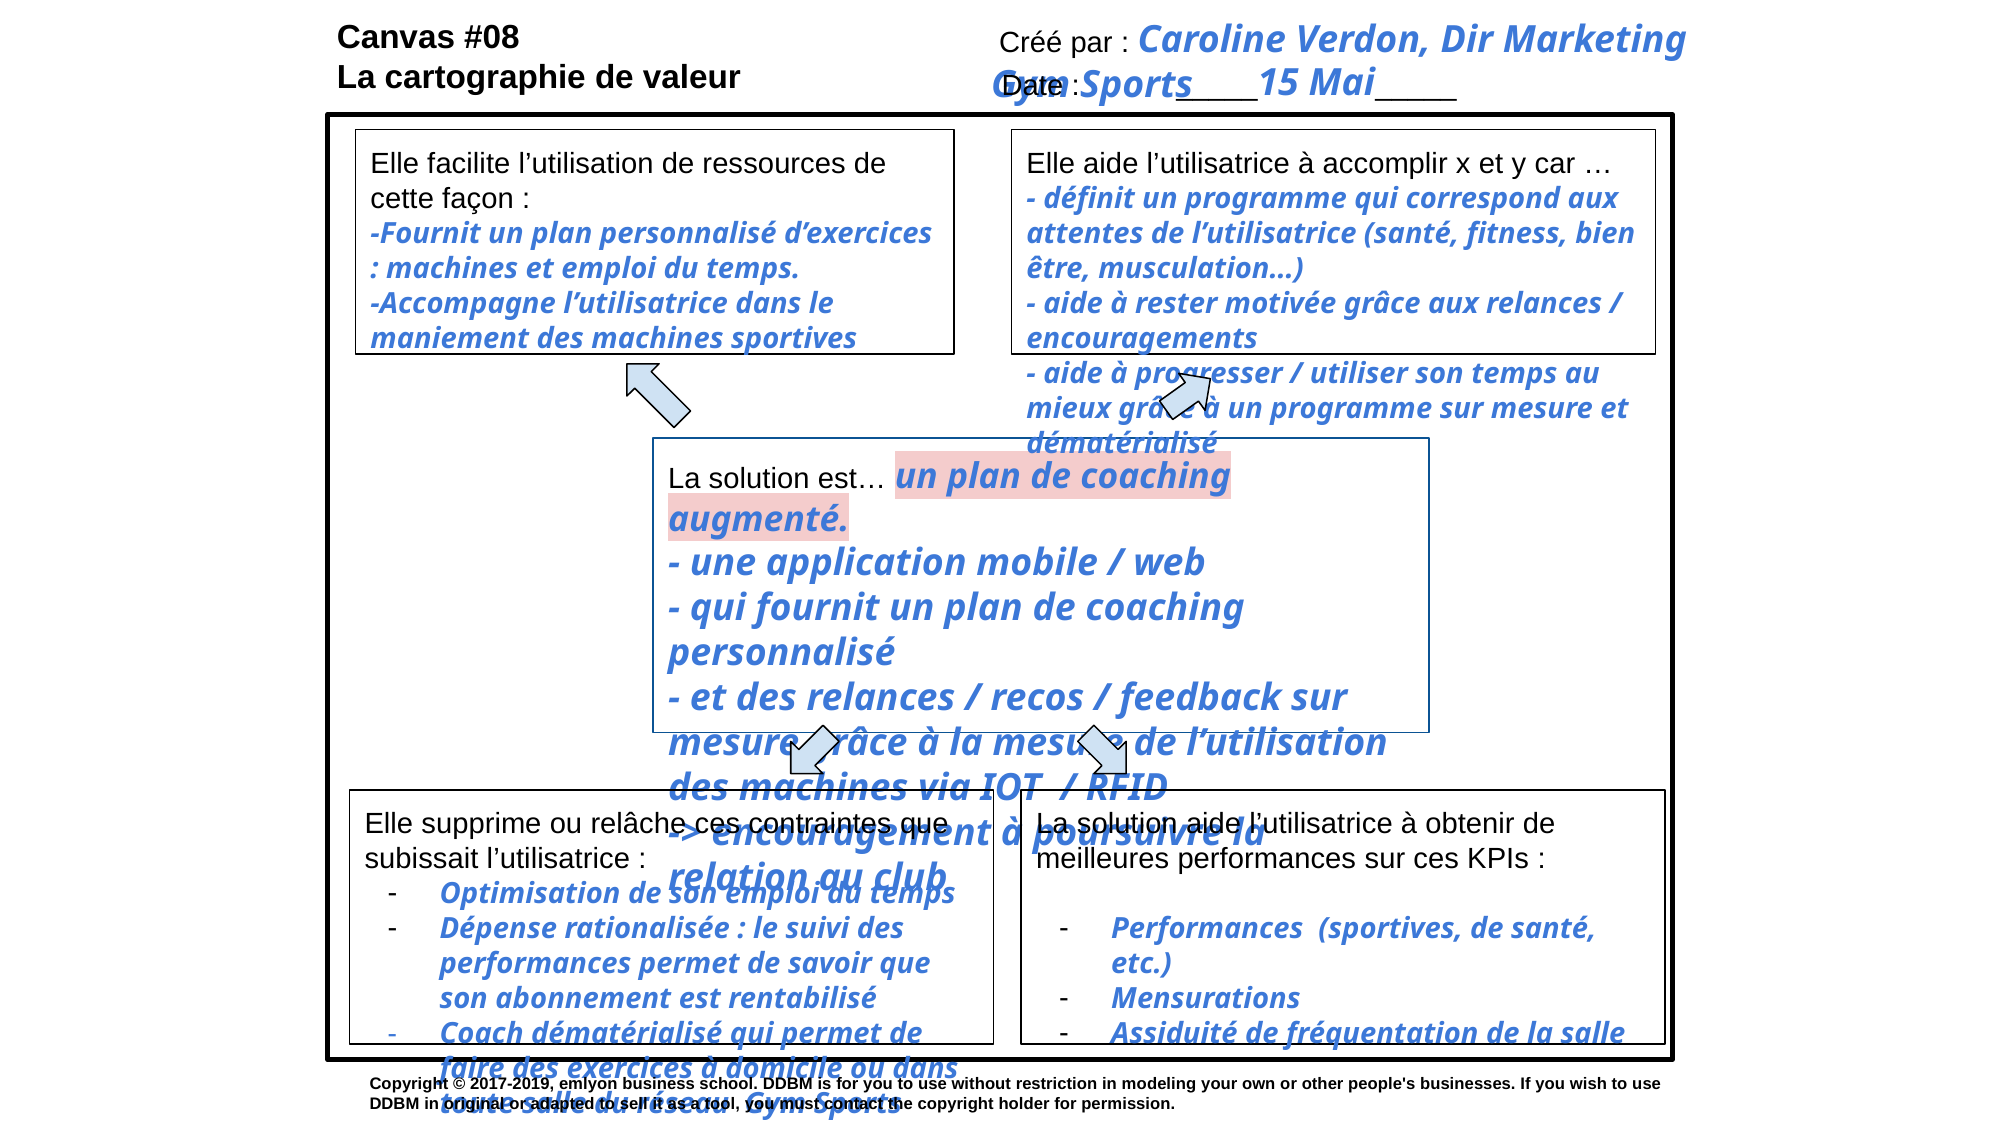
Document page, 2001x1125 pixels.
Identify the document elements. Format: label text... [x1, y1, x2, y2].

text_box [626, 363, 691, 428]
text_box La solution est… un plan de coaching augmenté. - une application mobile / web - qui fournit un plan de coaching personnalisé - et des relances / recos / feedback sur mesure grâce à la mesure de l’utilisation des machines via IOT / RFID -> encouragement à poursuivre la relation au club [653, 438, 1429, 733]
text_box [1159, 373, 1211, 420]
text_box Date : _____15 Mai_____ [986, 43, 1654, 111]
text_box Canvas #08 La cartographie de valeur [321, 0, 986, 111]
text_box Copyright © 2017-2019, emlyon business school. DDBM is for you to use without restriction in modeling your own or other people's businesses. If you wish to use DDBM in original or adapted to sell it as a tool, you must contact the copyright holder for permission. [354, 1069, 1700, 1116]
text_box [327, 114, 1673, 1060]
text_box Elle supprime ou relâche ces contraintes que subissait l’utilisatrice : Optimisation de son emploi du temps Dépense rationalisée : le suivi des performances permet de savoir que son abonnement est rentabilisé Coach dématérialisé qui permet de faire des exercices à domicile ou dans toute salle du réseau Gym Sports [349, 789, 994, 1044]
text_box Créé par : Caroline Verdon, Dir Marketing Gym Sports [975, 0, 1761, 68]
text_box [790, 725, 840, 774]
text_box [1077, 725, 1127, 774]
text_box La solution aide l’utilisatrice à obtenir de meilleures performances sur ces KPIs : Performances (sportives, de santé, etc.) Mensurations Assiduité de fréquentation de la salle [1021, 789, 1666, 1044]
text_box Elle aide l’utilisatrice à accomplir x et y car … - définit un programme qui correspond aux attentes de l’utilisatrice (santé, fitness, bien être, musculation…) - aide à rester motivée grâce aux relances / encouragements - aide à progresser / utiliser son temps au mieux grâce à un programme sur mesure et dématérialisé [1011, 129, 1656, 354]
text_box Elle facilite l’utilisation de ressources de cette façon : -Fournit un plan personnalisé d’exercices : machines et emploi du temps. -Accompagne l’utilisatrice dans le maniement des machines sportives [355, 129, 954, 354]
